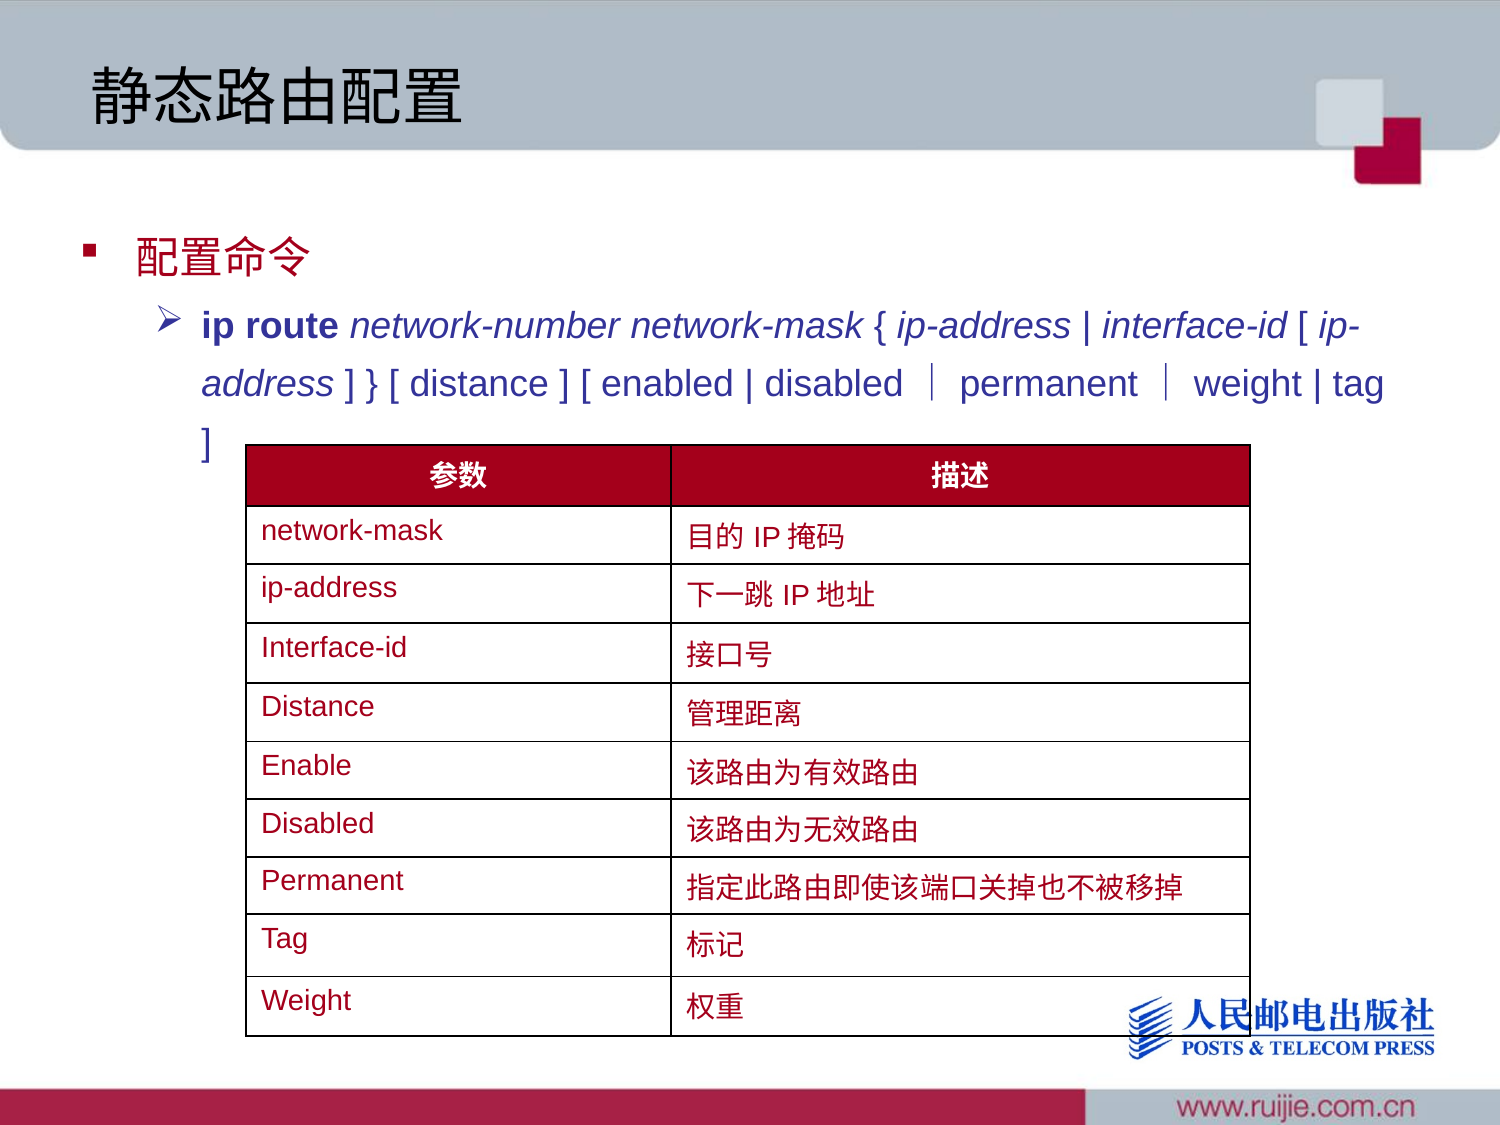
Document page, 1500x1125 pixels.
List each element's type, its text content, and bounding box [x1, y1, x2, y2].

table_cell 下一跳IP地址 [672, 565, 1249, 622]
table_cell 权重 [672, 977, 1249, 1035]
table_cell Weight [247, 977, 670, 1035]
table_header 描述 [672, 446, 1249, 505]
picture [0, 0, 1500, 1125]
table_cell Distance [247, 684, 670, 741]
table_cell 标记 [672, 915, 1249, 976]
table_cell 指定此路由即使该端口关掉也不被移掉 [672, 858, 1249, 913]
table_cell network-mask [247, 507, 670, 563]
table_cell Interface-id [247, 624, 670, 682]
table_cell 管理距离 [672, 684, 1249, 741]
table_cell Disabled [247, 800, 670, 856]
table_cell Tag [247, 915, 670, 976]
table_cell 该路由为有效路由 [672, 742, 1249, 798]
table_cell Permanent [247, 858, 670, 913]
table_cell 接口号 [672, 624, 1249, 682]
table_cell Enable [247, 742, 670, 798]
table_cell 该路由为无效路由 [672, 800, 1249, 856]
title 静态路由配置 [74, 30, 1306, 159]
text_box 配置命令 ip route network-number network-mask { ip-address | interface-id [ ip-address ] } [ distance ] [ enabled | disabled｜permanent｜weight | tag ] [64, 196, 1400, 445]
table_header 参数 [247, 446, 670, 505]
table_cell ip-address [247, 565, 670, 622]
table_cell 目的IP掩码 [672, 507, 1249, 563]
